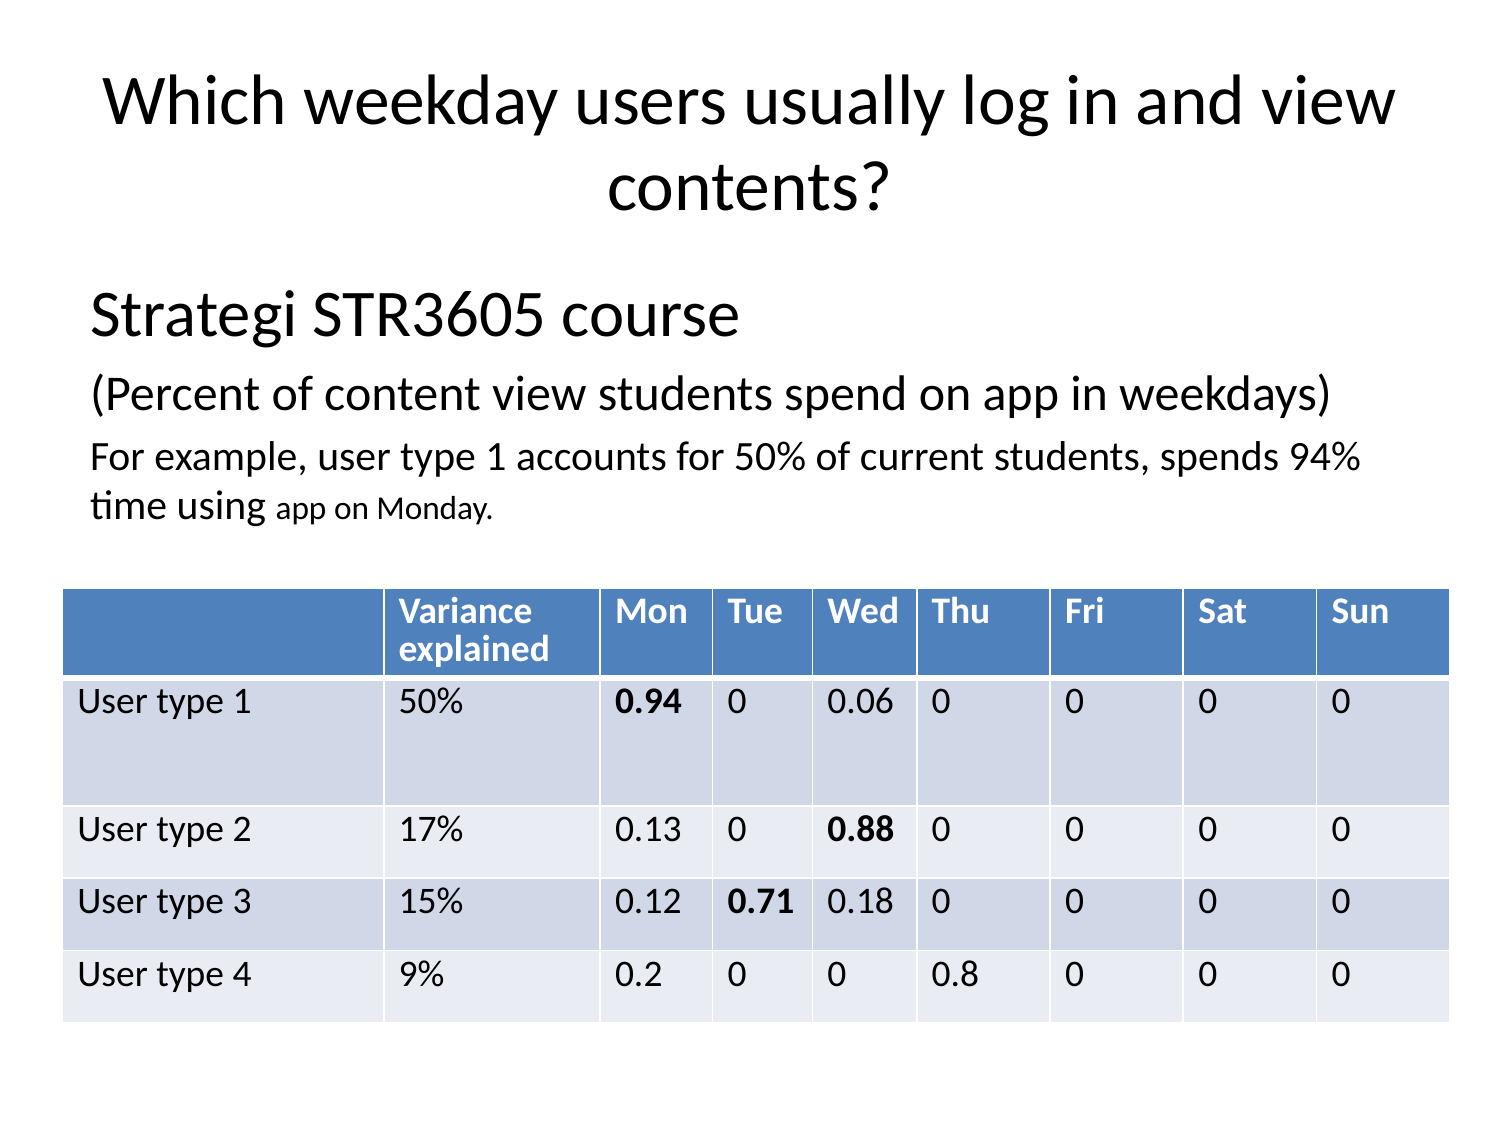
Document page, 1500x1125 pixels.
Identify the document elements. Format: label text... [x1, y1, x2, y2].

table_cell 17% [385, 807, 599, 877]
table_cell 0 [1051, 879, 1182, 950]
table_cell 0 [713, 951, 812, 1022]
table_cell 0.12 [601, 879, 712, 950]
table_header Sun [1317, 589, 1449, 675]
table_cell User type 2 [63, 807, 383, 877]
table_cell 9% [385, 951, 599, 1022]
table_cell 0 [1317, 951, 1449, 1022]
table_cell 0.88 [813, 807, 916, 877]
table_cell 0 [918, 879, 1049, 950]
table_cell 0 [1184, 879, 1316, 950]
table_cell 0.18 [813, 879, 916, 950]
table_cell 0 [1051, 951, 1182, 1022]
table_cell 0.06 [813, 681, 916, 805]
table_cell 50% [385, 681, 599, 805]
list Strategi STR3605 course (Percent of content view students spend on app in weekdays) For example, user type 1 accounts for 50% of current students, spends 94% time using app on Monday. [75, 262, 1425, 587]
table_cell 0.8 [918, 951, 1049, 1022]
table_cell 0 [713, 681, 812, 805]
table_header Mon [601, 589, 712, 675]
table_cell User type 4 [63, 951, 383, 1022]
table_cell 0.13 [601, 807, 712, 877]
table_header Fri [1051, 589, 1182, 675]
table_cell 0 [1184, 681, 1316, 805]
table_cell 0.71 [713, 879, 812, 950]
table_cell 0 [1317, 879, 1449, 950]
table_header Thu [918, 589, 1049, 675]
table_cell 0.2 [601, 951, 712, 1022]
table_cell 0 [1184, 951, 1316, 1022]
table_cell 0 [813, 951, 916, 1022]
table_cell User type 3 [63, 879, 383, 950]
table_cell 0 [713, 807, 812, 877]
table_cell 0 [1184, 807, 1316, 877]
table_header Variance explained [385, 589, 599, 675]
table_cell 0 [1051, 681, 1182, 805]
table_cell 0 [918, 807, 1049, 877]
table_cell 0 [1317, 681, 1449, 805]
title Which weekday users usually log in and view contents? [75, 45, 1425, 233]
table_cell 0.94 [601, 681, 712, 805]
table_cell 0 [1051, 807, 1182, 877]
table_cell 15% [385, 879, 599, 950]
table_cell 0 [918, 681, 1049, 805]
table_header Wed [813, 589, 916, 675]
table_cell User type 1 [63, 681, 383, 805]
table_header [63, 589, 383, 675]
table_header Sat [1184, 589, 1316, 675]
table_header Tue [713, 589, 812, 675]
table_cell 0 [1317, 807, 1449, 877]
